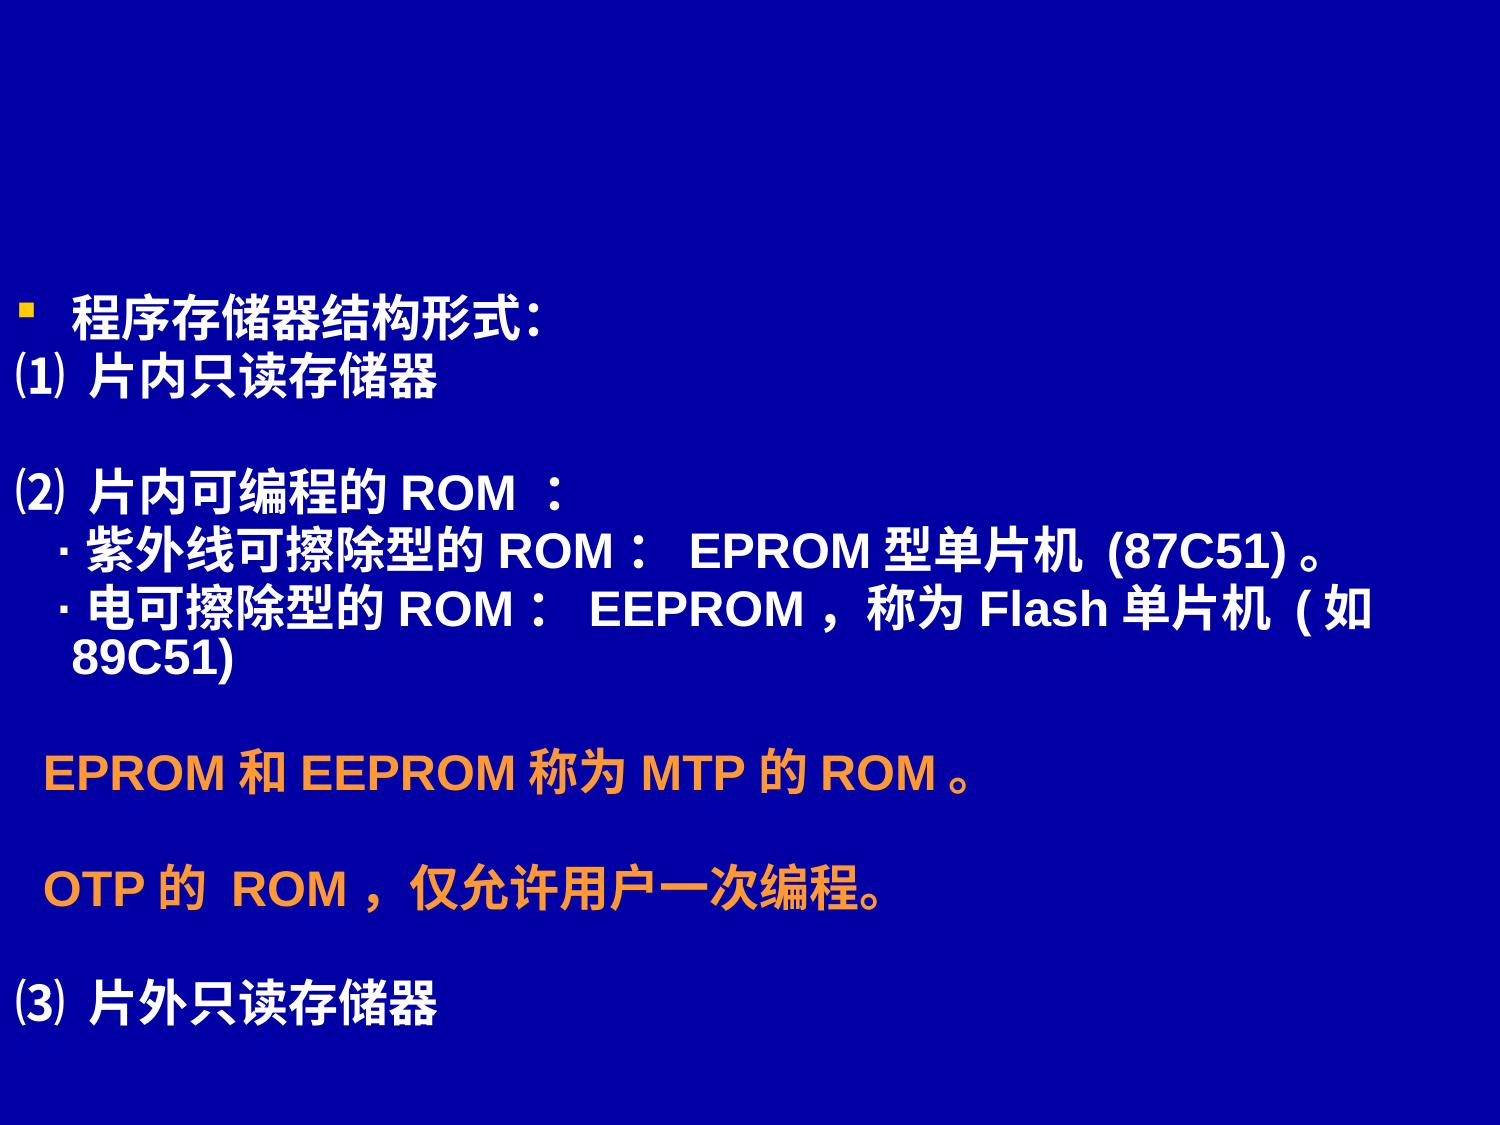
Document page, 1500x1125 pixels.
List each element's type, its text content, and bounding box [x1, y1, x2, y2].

list 程序存储器结构形式： ⑴ 片内只读存储器 ⑵ 片内可编程的ROM ： ·紫外线可擦除型的ROM：EPROM型单片机 (87C51)。 ·电可擦除型的ROM：EEPROM，称为Flash单片机 (如89C51) EPROM和EEPROM称为MTP的ROM。 OTP的 ROM，仅允许用户一次编程。 ⑶ 片外只读存储器 [0, 290, 1500, 1017]
